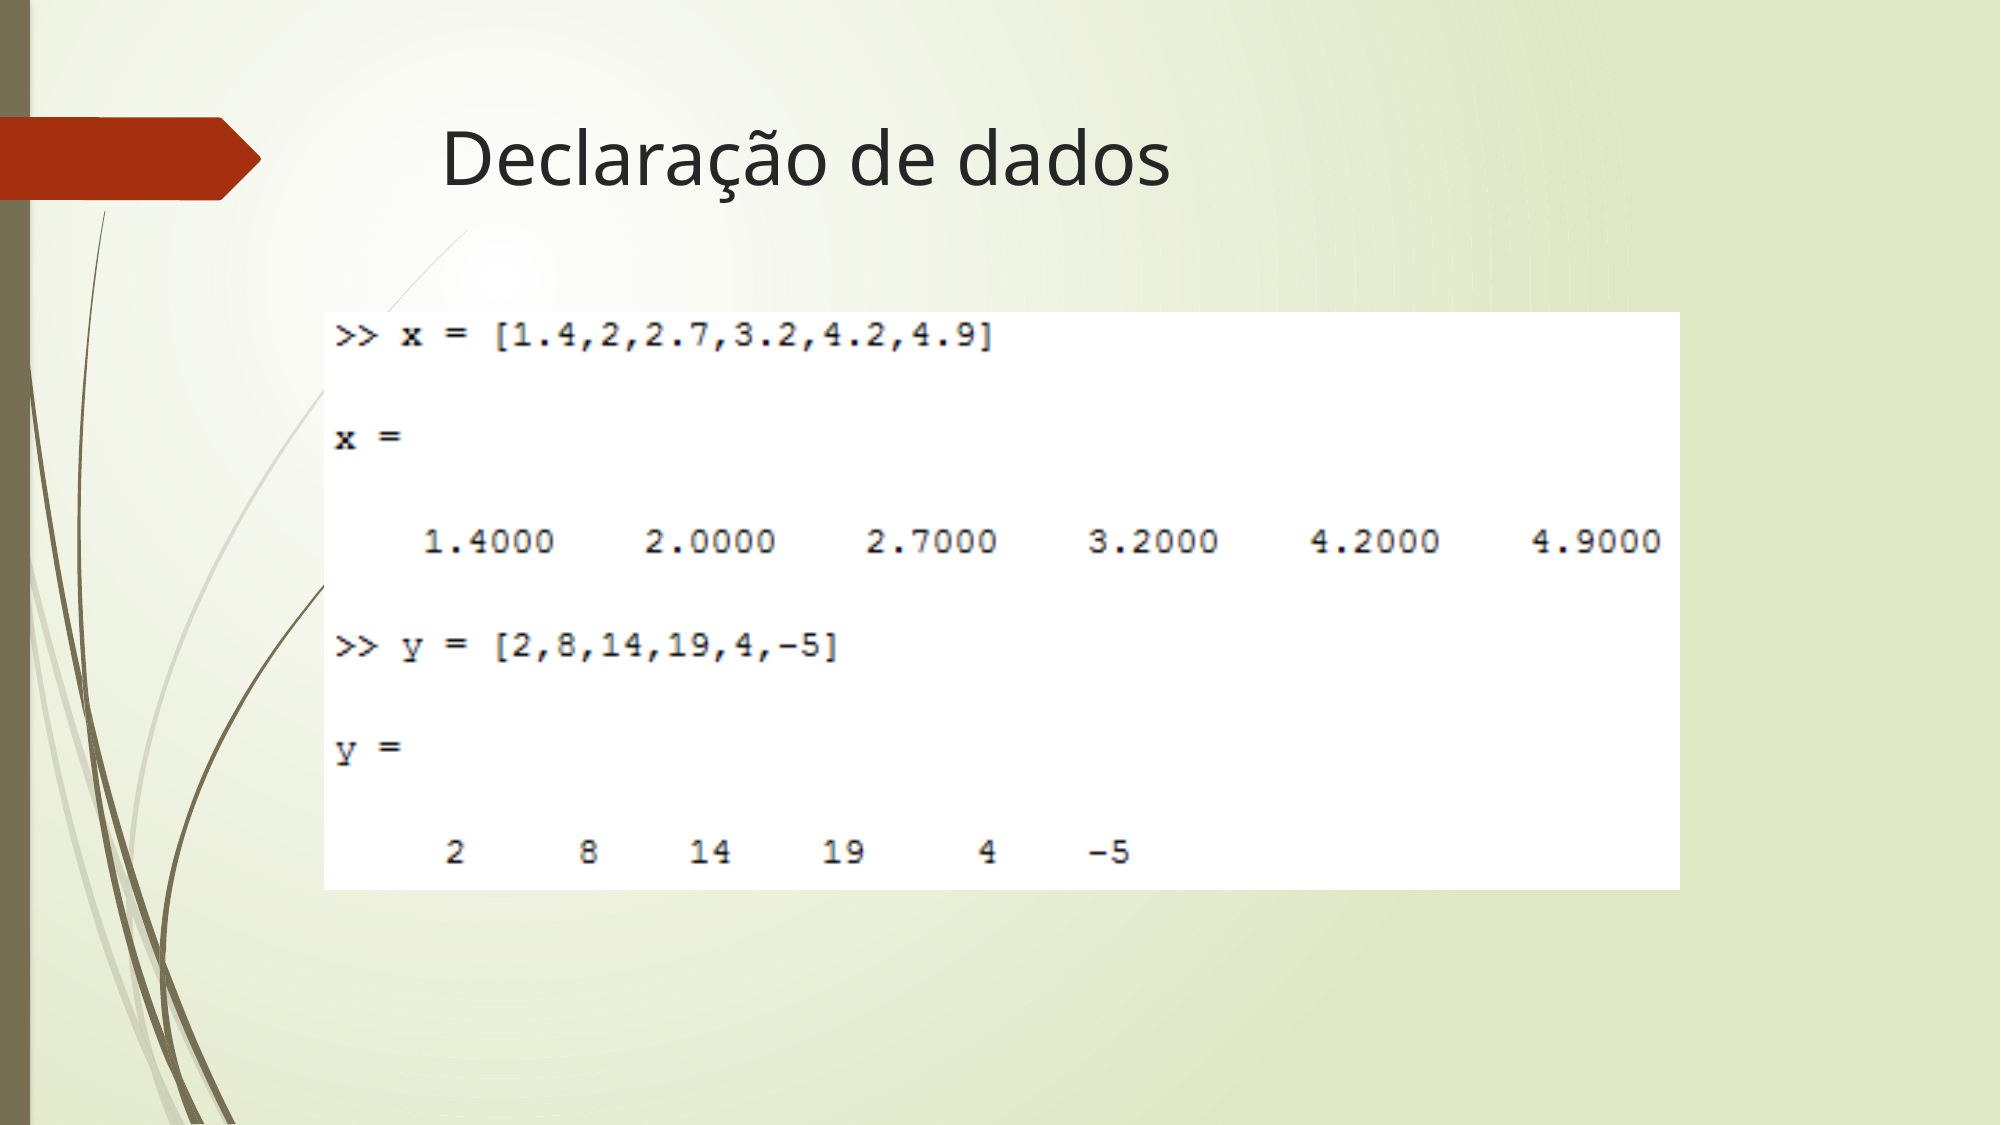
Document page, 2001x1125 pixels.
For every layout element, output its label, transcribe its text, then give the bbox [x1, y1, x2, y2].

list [324, 312, 1680, 890]
title Declaração de dados [425, 102, 1888, 313]
